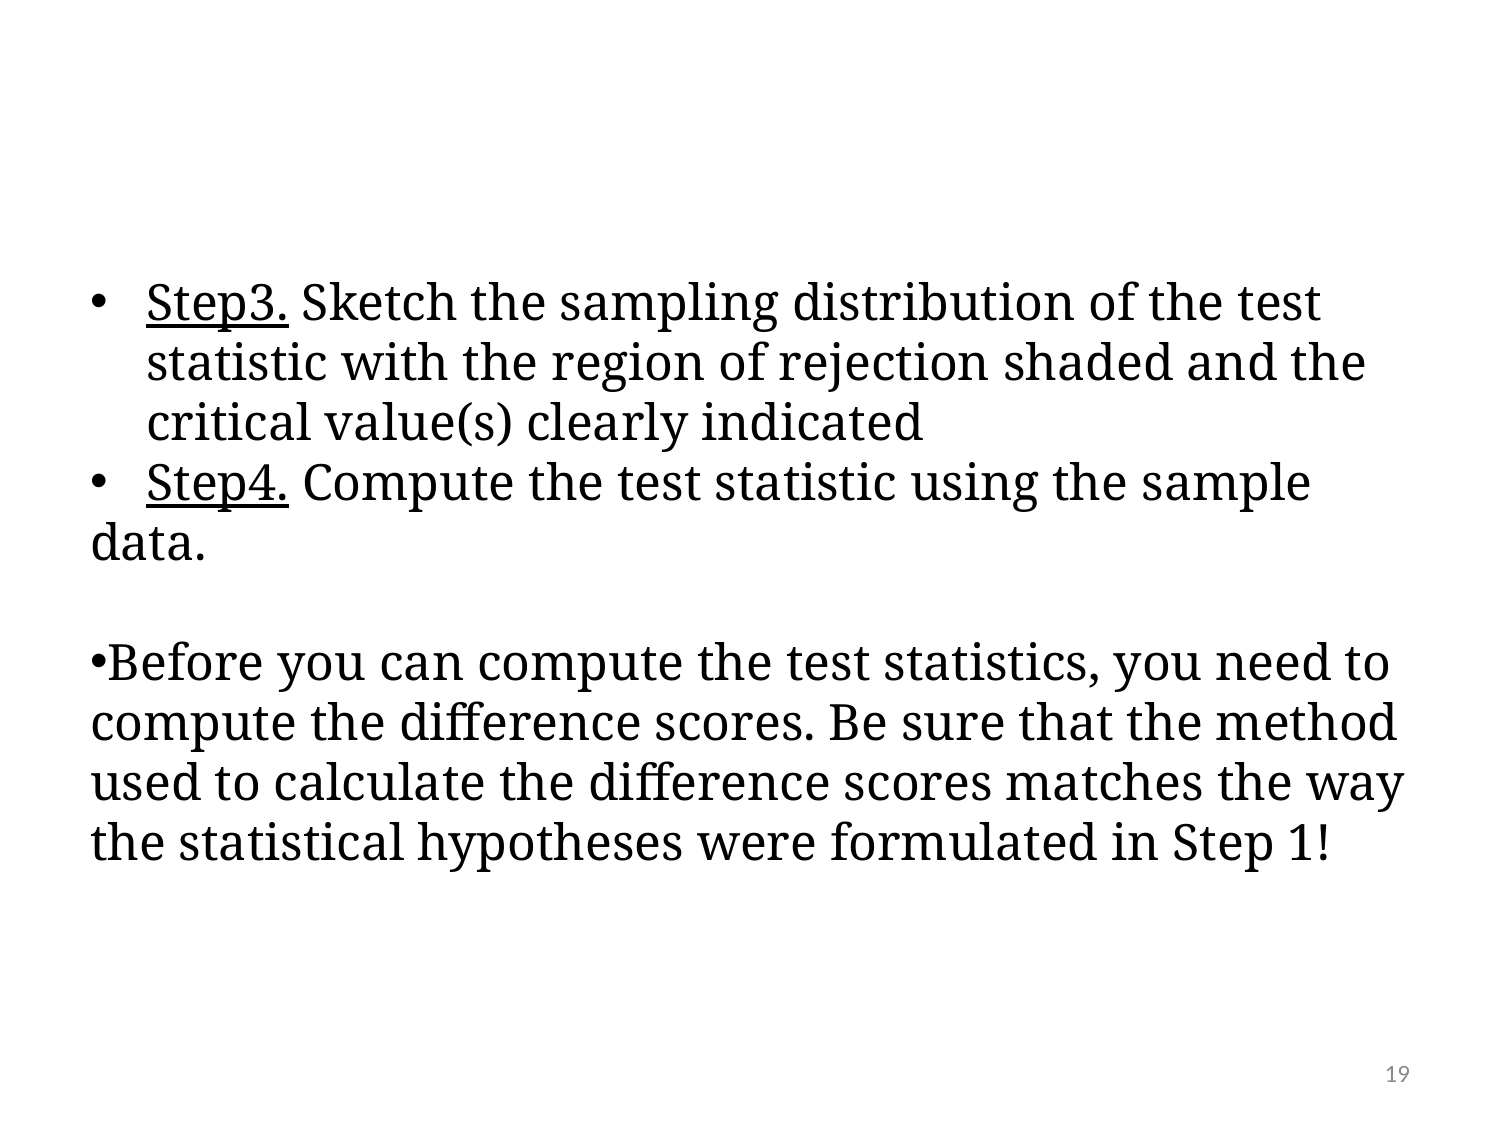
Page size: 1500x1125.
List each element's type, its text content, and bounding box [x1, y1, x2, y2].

slide_number 19 [1074, 1042, 1425, 1103]
list Step3. Sketch the sampling distribution of the test statistic with the region of rejection shaded and the critical value(s) clearly indicated Step4. Compute the test statistic using the sample data. Before you can compute the test statistics, you need to compute the difference scores. Be sure that the method used to calculate the difference scores matches the way the statistical hypotheses were formulated in Step 1! [75, 262, 1425, 1005]
